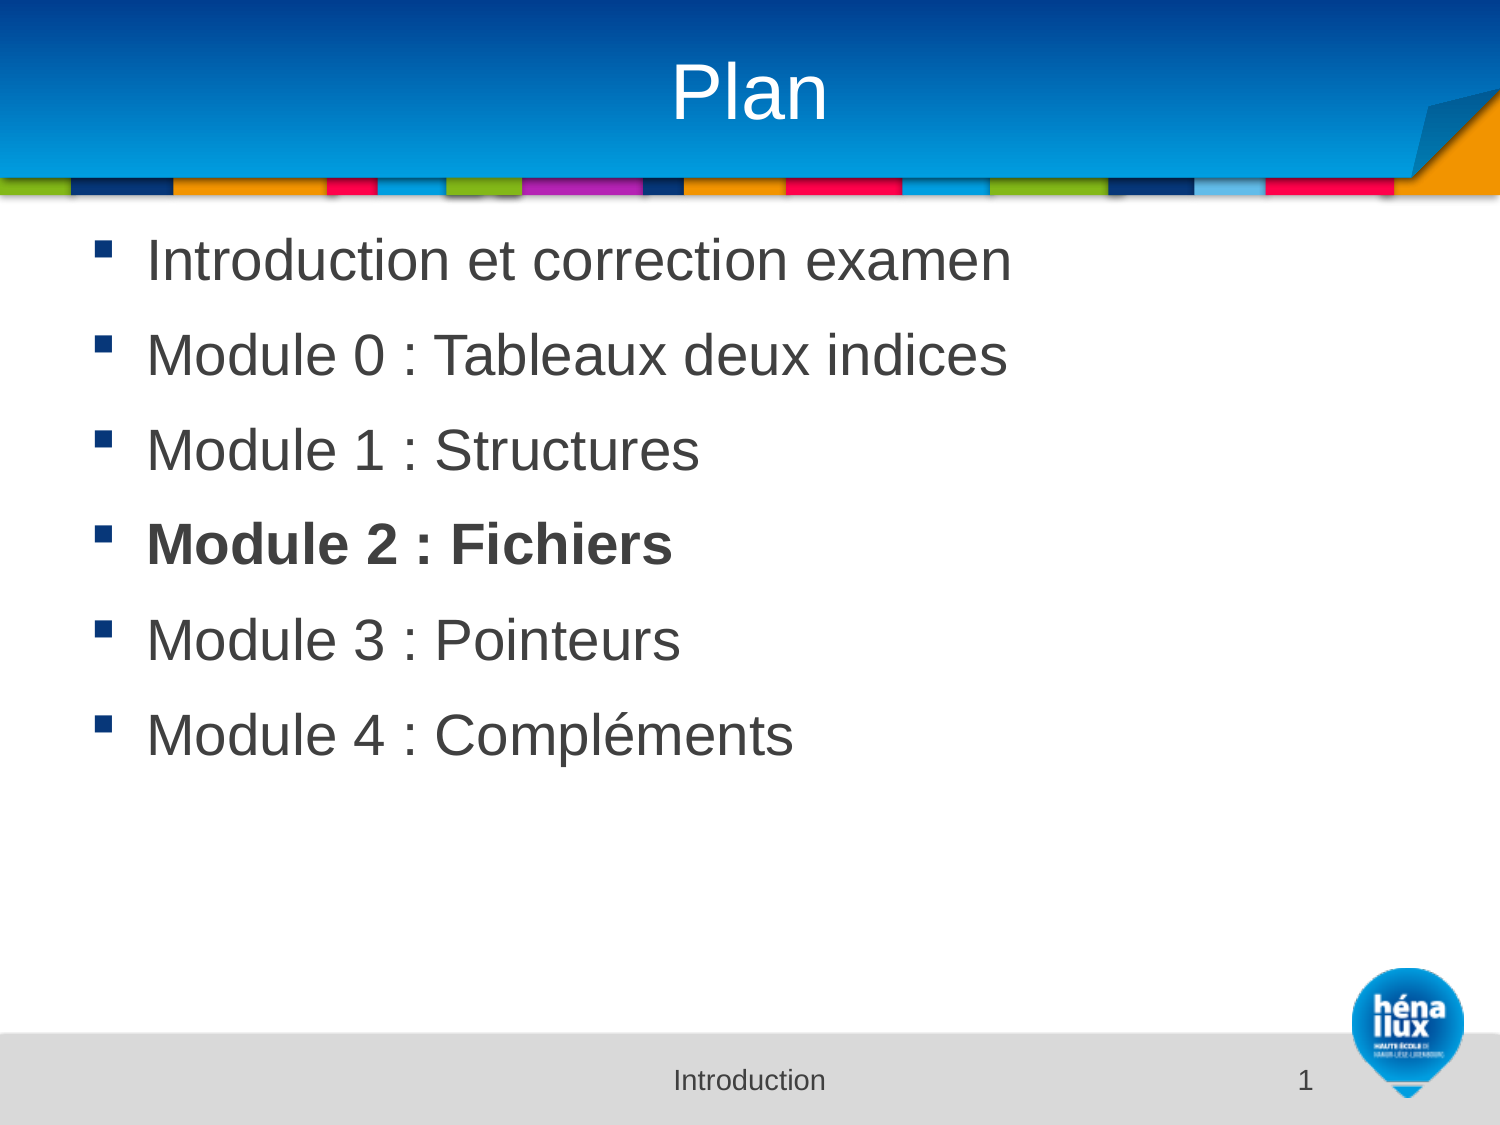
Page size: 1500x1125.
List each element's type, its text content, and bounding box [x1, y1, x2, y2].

footer Introduction [383, 1053, 1117, 1111]
slide_number 1 [1151, 1053, 1330, 1111]
picture [1365, 1005, 1450, 1067]
picture [1352, 1032, 1464, 1098]
list Introduction et correction examen Module 0 : Tableaux deux indices Module 1 : Structures Module 2 : Fichiers Module 3 : Pointeurs Module 4 : Compléments [75, 214, 1482, 1005]
title Plan [75, 10, 1425, 166]
